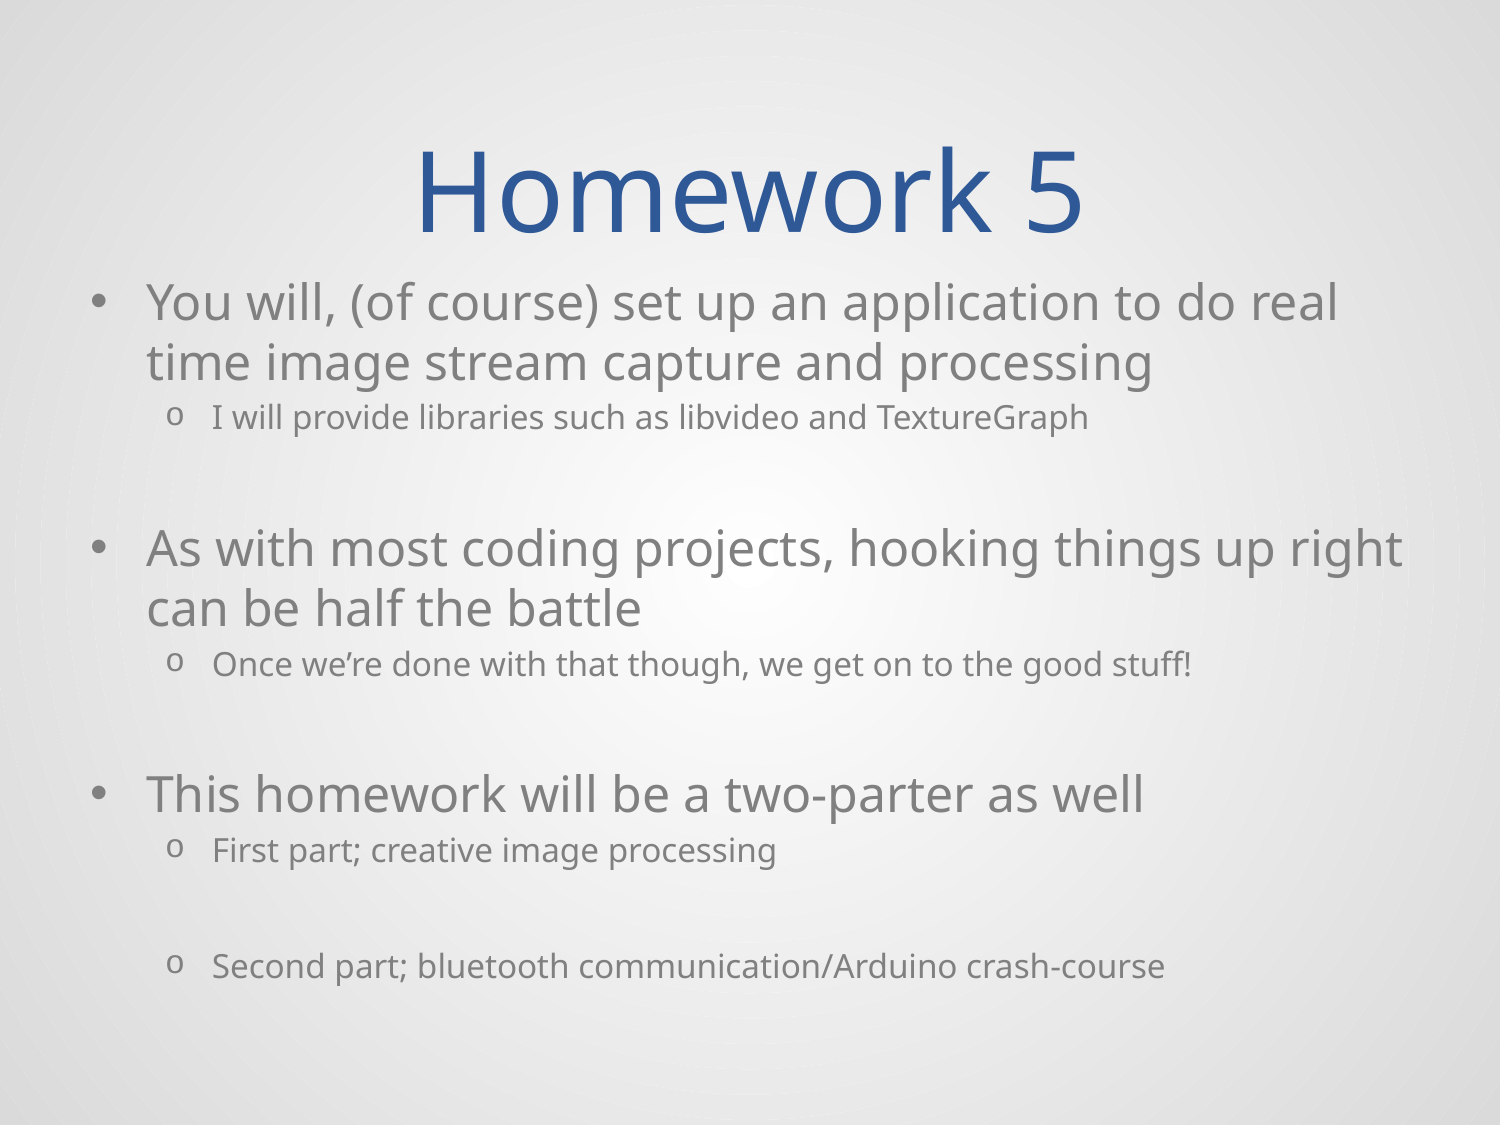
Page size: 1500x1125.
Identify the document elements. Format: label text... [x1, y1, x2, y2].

title Homework 5 [75, 0, 1425, 262]
list You will, (of course) set up an application to do real time image stream capture and processing I will provide libraries such as libvideo and TextureGraph As with most coding projects, hooking things up right can be half the battle Once we’re done with that though, we get on to the good stuff! This homework will be a two-parter as well First part; creative image processing Second part; bluetooth communication/Arduino crash-course [75, 262, 1425, 1005]
